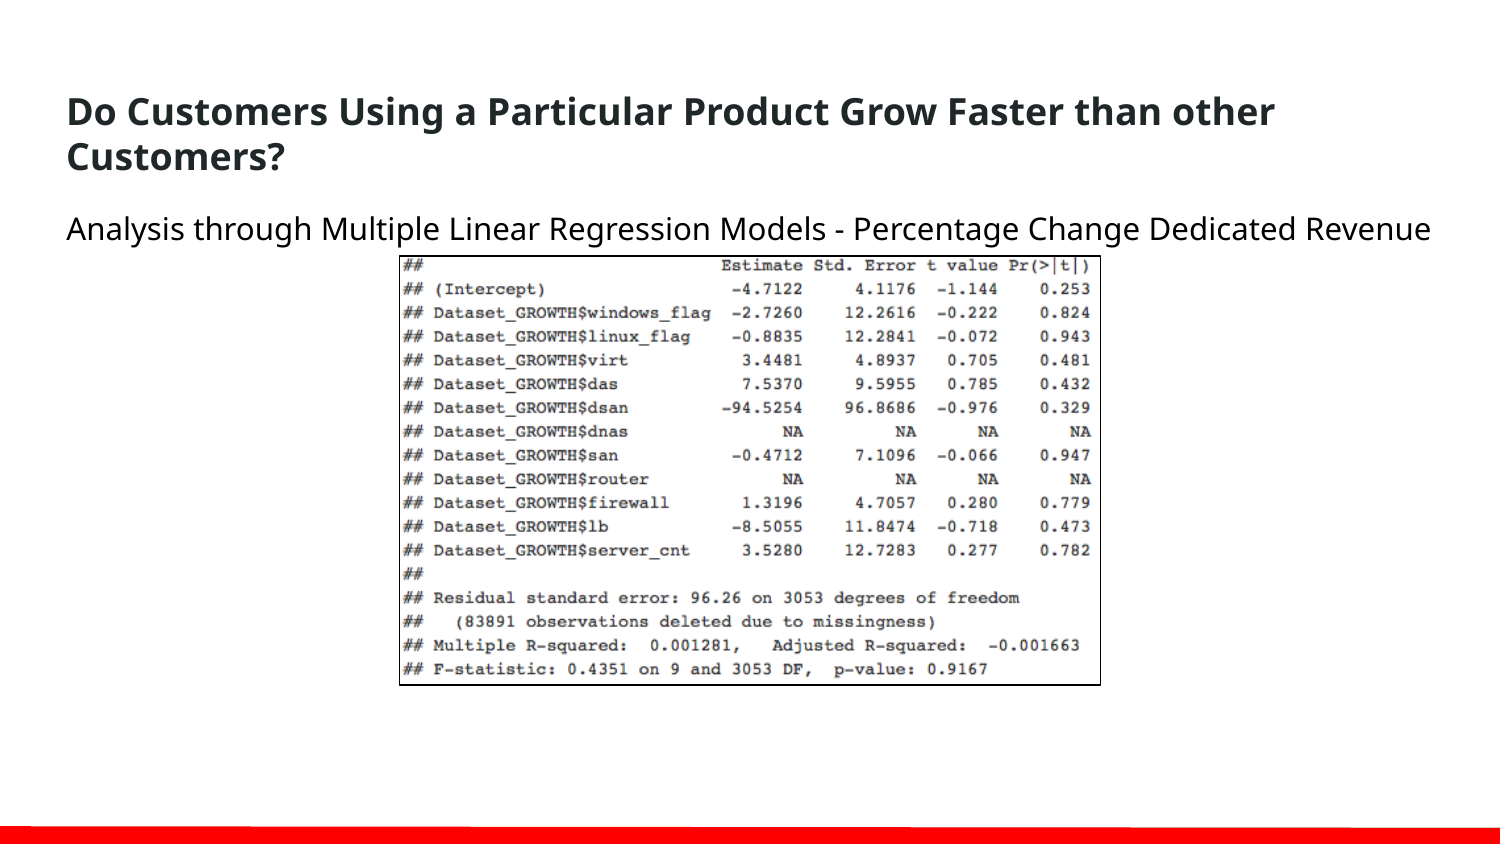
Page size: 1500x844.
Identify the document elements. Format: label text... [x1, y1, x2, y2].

picture [399, 256, 1101, 685]
list Analysis through Multiple Linear Regression Models - Percentage Change Dedicated Revenue [51, 189, 1449, 750]
title Do Customers Using a Particular Product Grow Faster than other Customers? [51, 72, 1449, 167]
